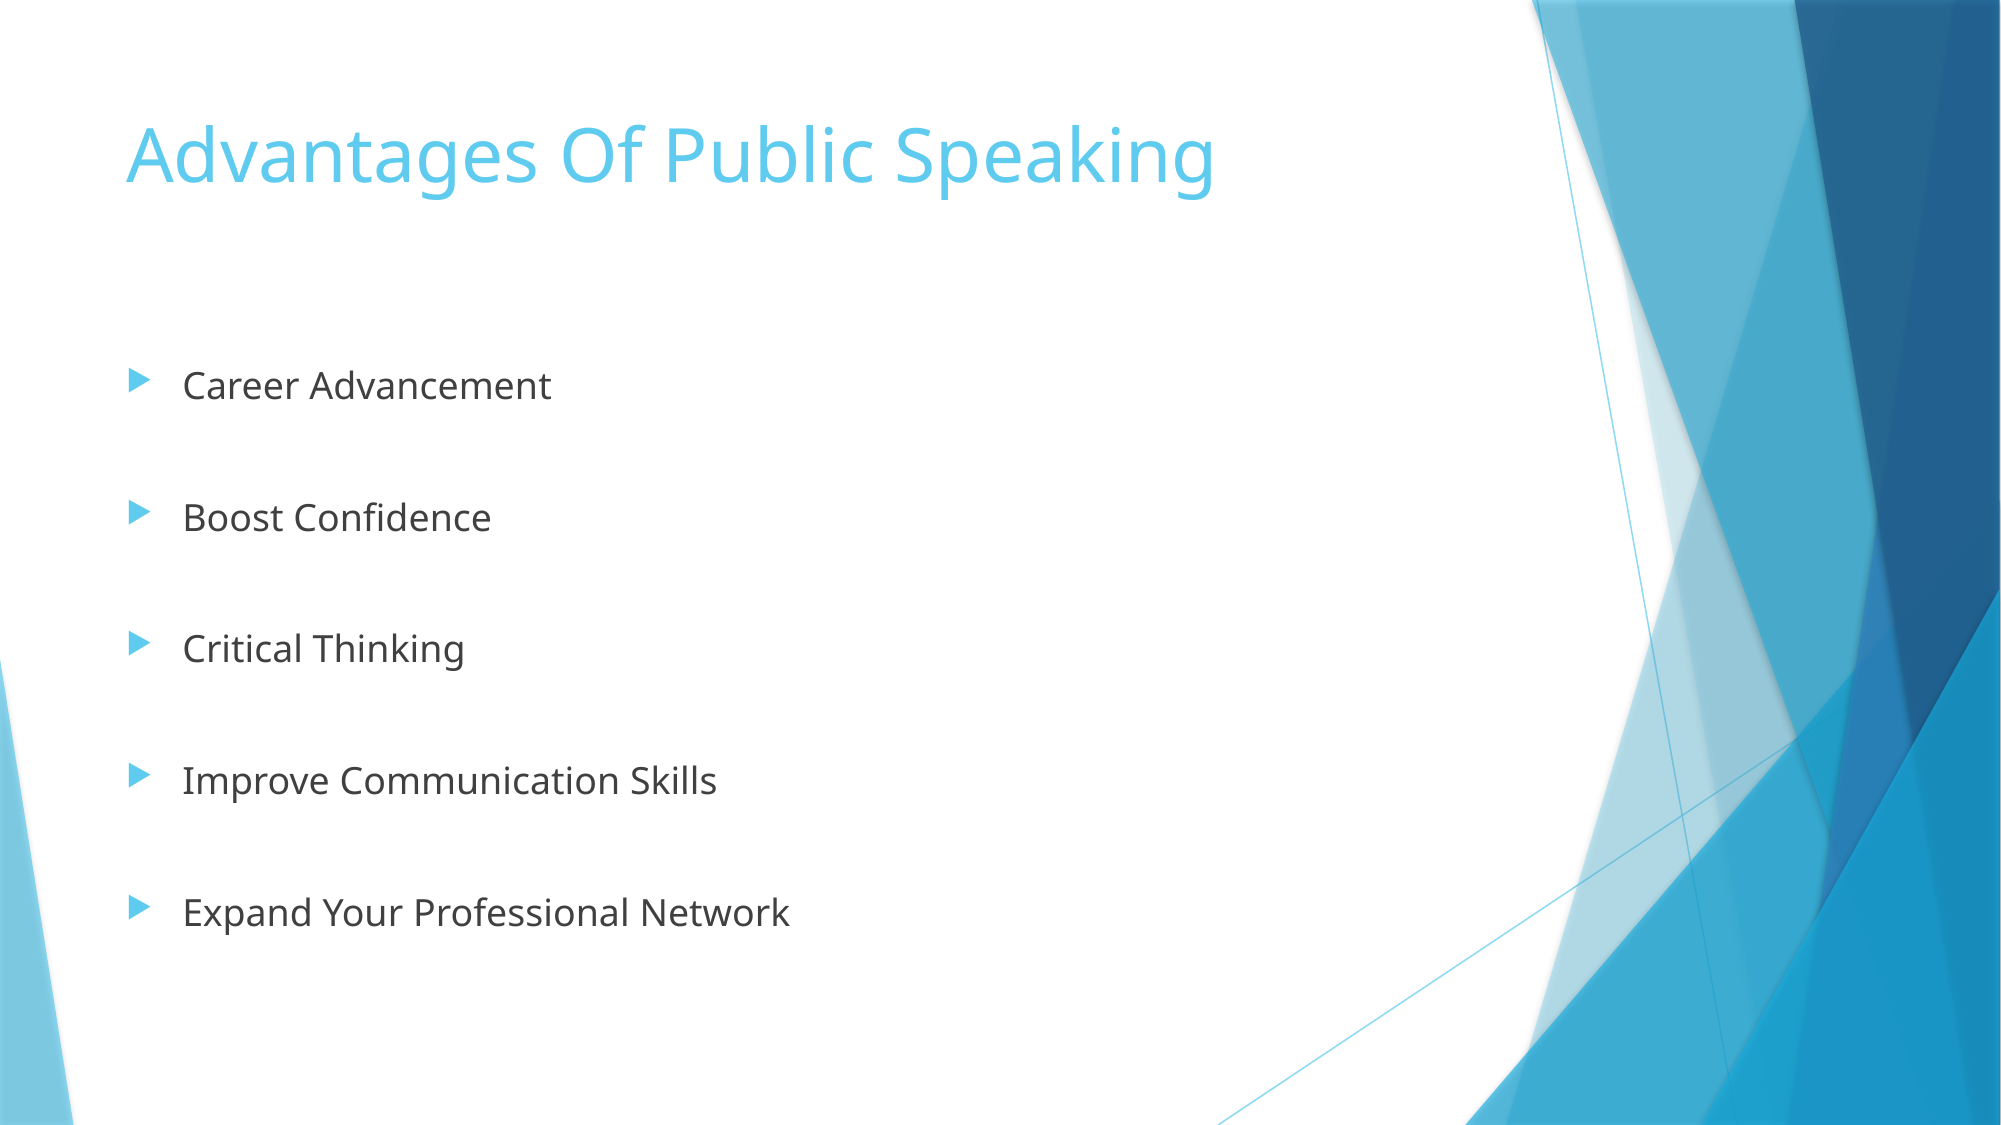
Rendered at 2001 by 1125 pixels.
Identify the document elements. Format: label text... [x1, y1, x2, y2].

list Career Advancement Boost Confidence Critical Thinking Improve Communication Skills Expand Your Professional Network [111, 354, 1522, 992]
title Advantages Of Public Speaking [111, 99, 1522, 317]
